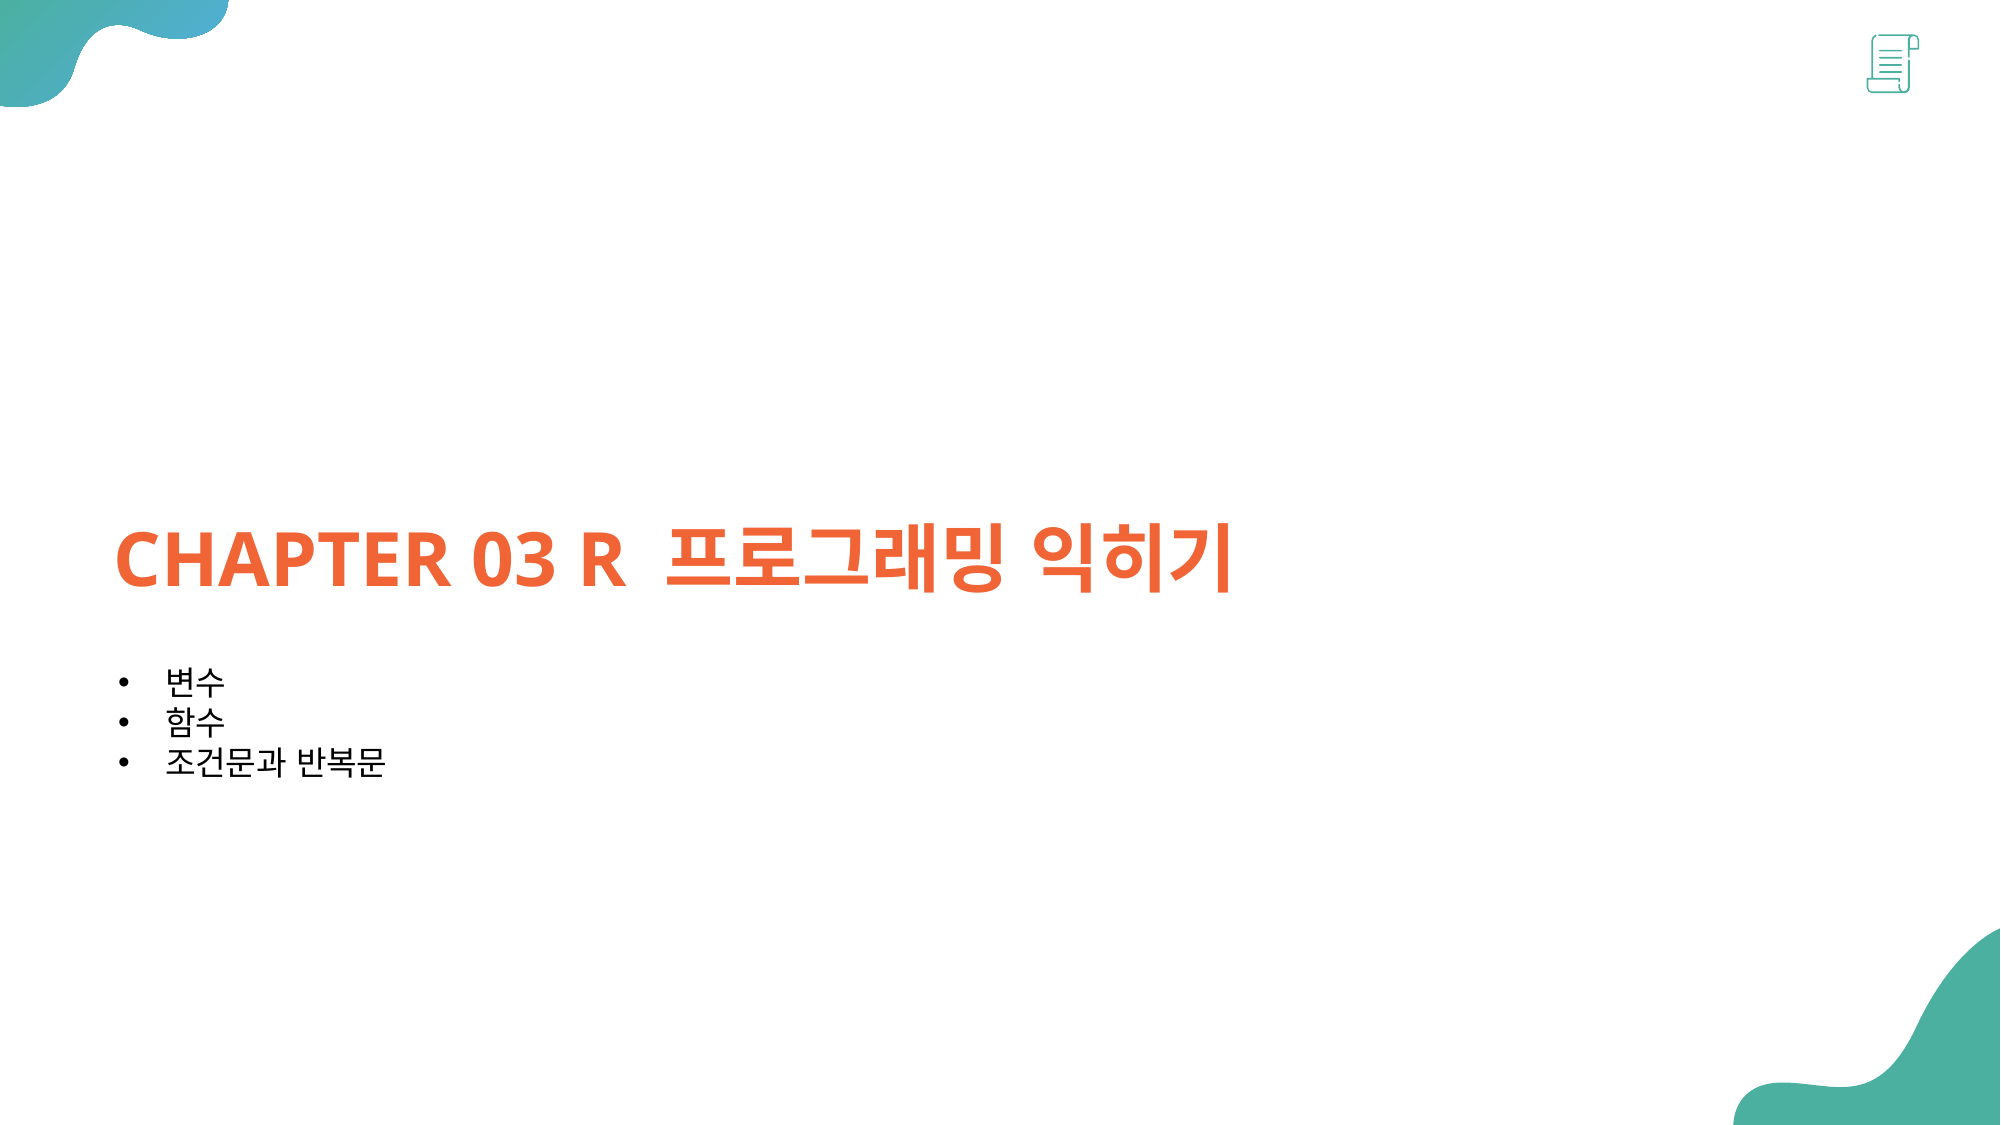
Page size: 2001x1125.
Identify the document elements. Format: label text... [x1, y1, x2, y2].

text_box 변수 함수 조건문과 반복문 [103, 654, 1798, 790]
list CHAPTER 03 R 프로그래밍 익히기 [113, 481, 1798, 644]
